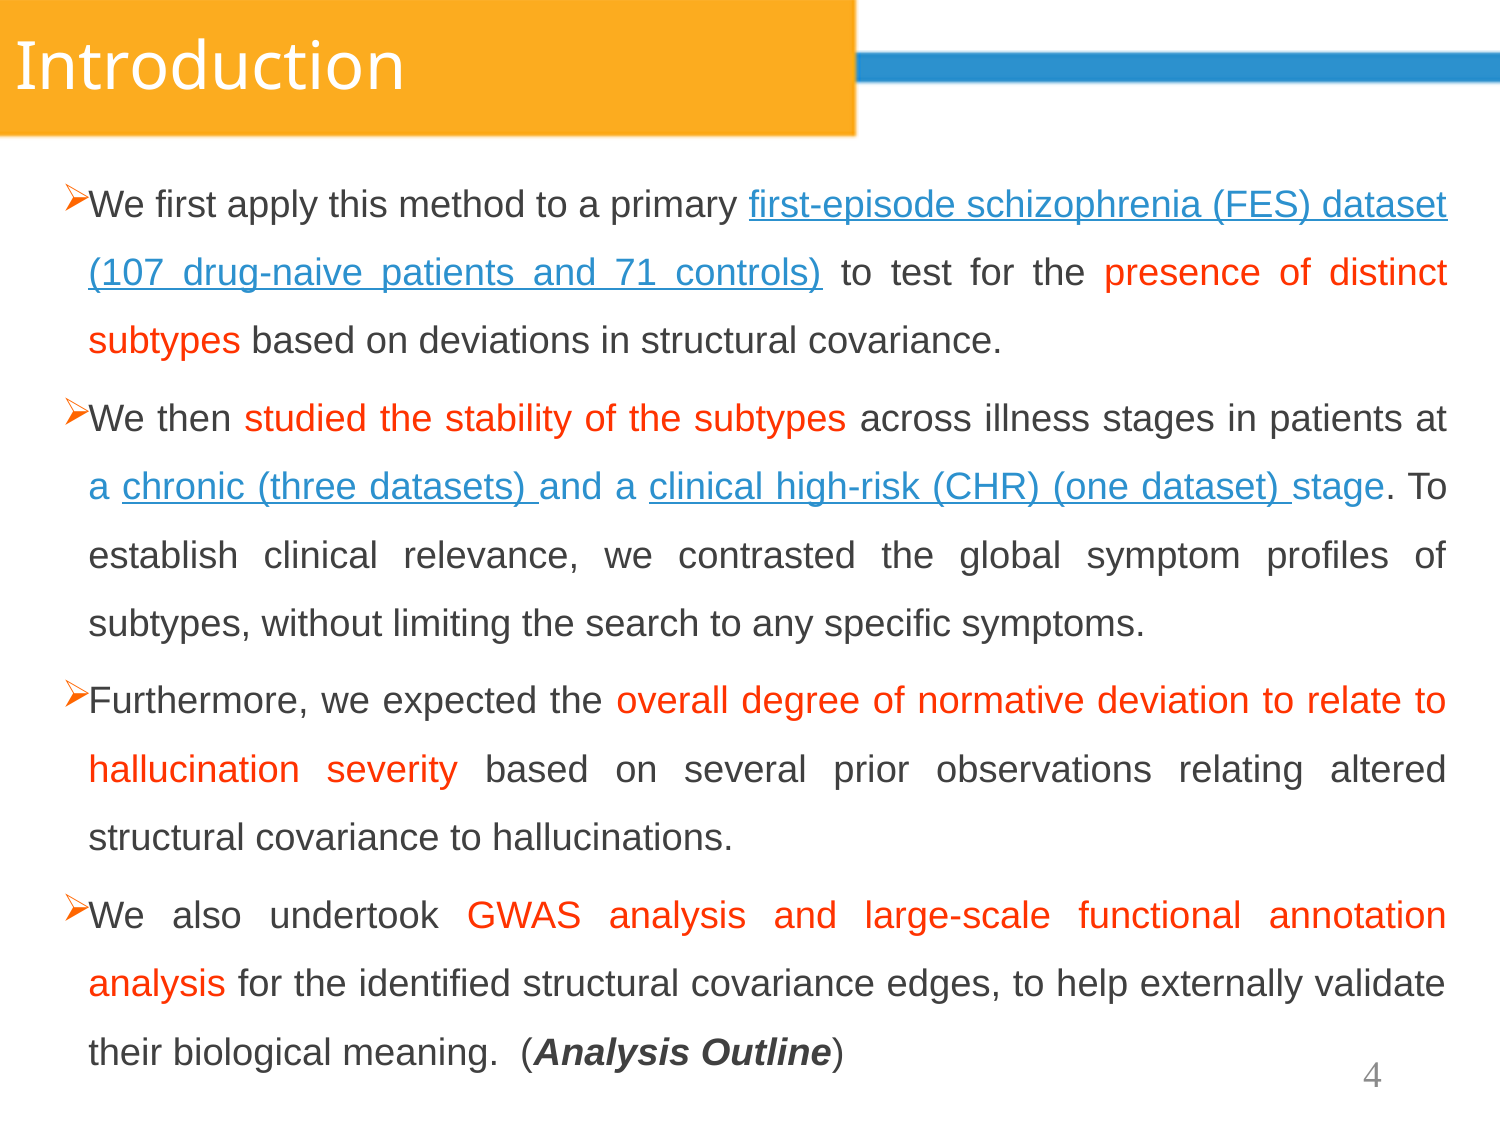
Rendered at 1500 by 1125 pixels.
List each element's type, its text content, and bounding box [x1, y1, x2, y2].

slide_number 4 [1059, 1042, 1397, 1103]
list We first apply this method to a primary first-episode schizophrenia (FES) dataset (107 drug-naive patients and 71 controls) to test for the presence of distinct subtypes based on deviations in structural covariance. We then studied the stability of the subtypes across illness stages in patients at a chronic (three datasets) and a clinical high-risk (CHR) (one dataset) stage. To establish clinical relevance, we contrasted the global symptom profiles of subtypes, without limiting the search to any specific symptoms. Furthermore, we expected the overall degree of normative deviation to relate to hallucination severity based on several prior observations relating altered structural covariance to hallucinations. We also undertook GWAS analysis and large-scale functional annotation analysis for the identified structural covariance edges, to help externally validate their biological meaning. (Analysis Outline) [47, 148, 1463, 1084]
title Introduction [0, 0, 854, 136]
picture [0, 0, 1500, 1125]
